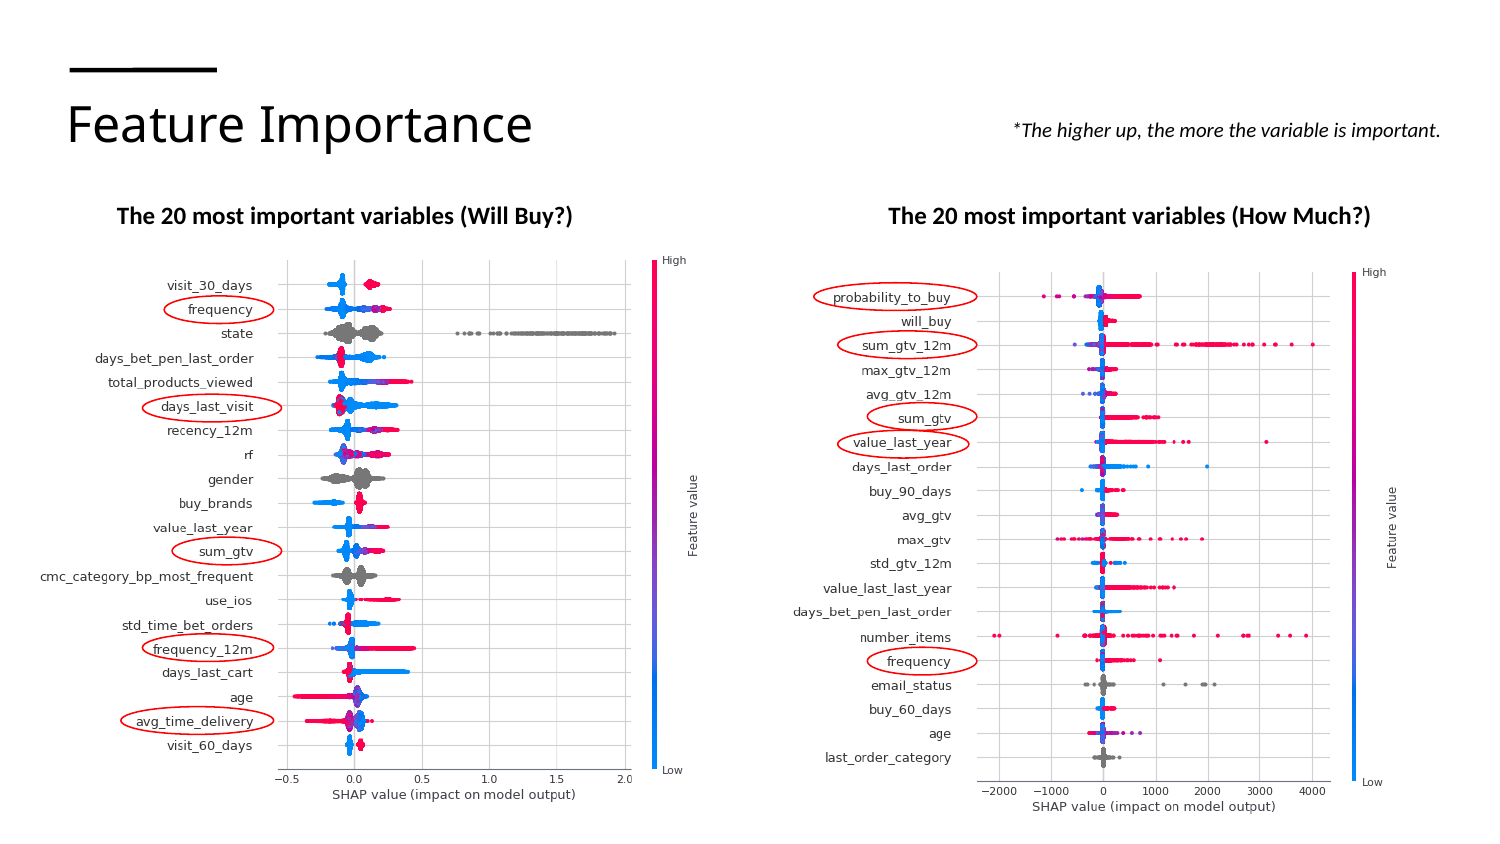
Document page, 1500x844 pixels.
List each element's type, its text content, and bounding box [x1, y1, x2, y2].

picture [32, 248, 706, 808]
text_box The 20 most important variables (How Much?) [873, 192, 1443, 236]
text_box The 20 most important variables (Will Buy?) [95, 192, 596, 236]
text_box Feature Importance [51, 82, 1374, 163]
text_box *The higher up, the more the variable is important. [996, 108, 1500, 151]
picture [785, 261, 1406, 821]
